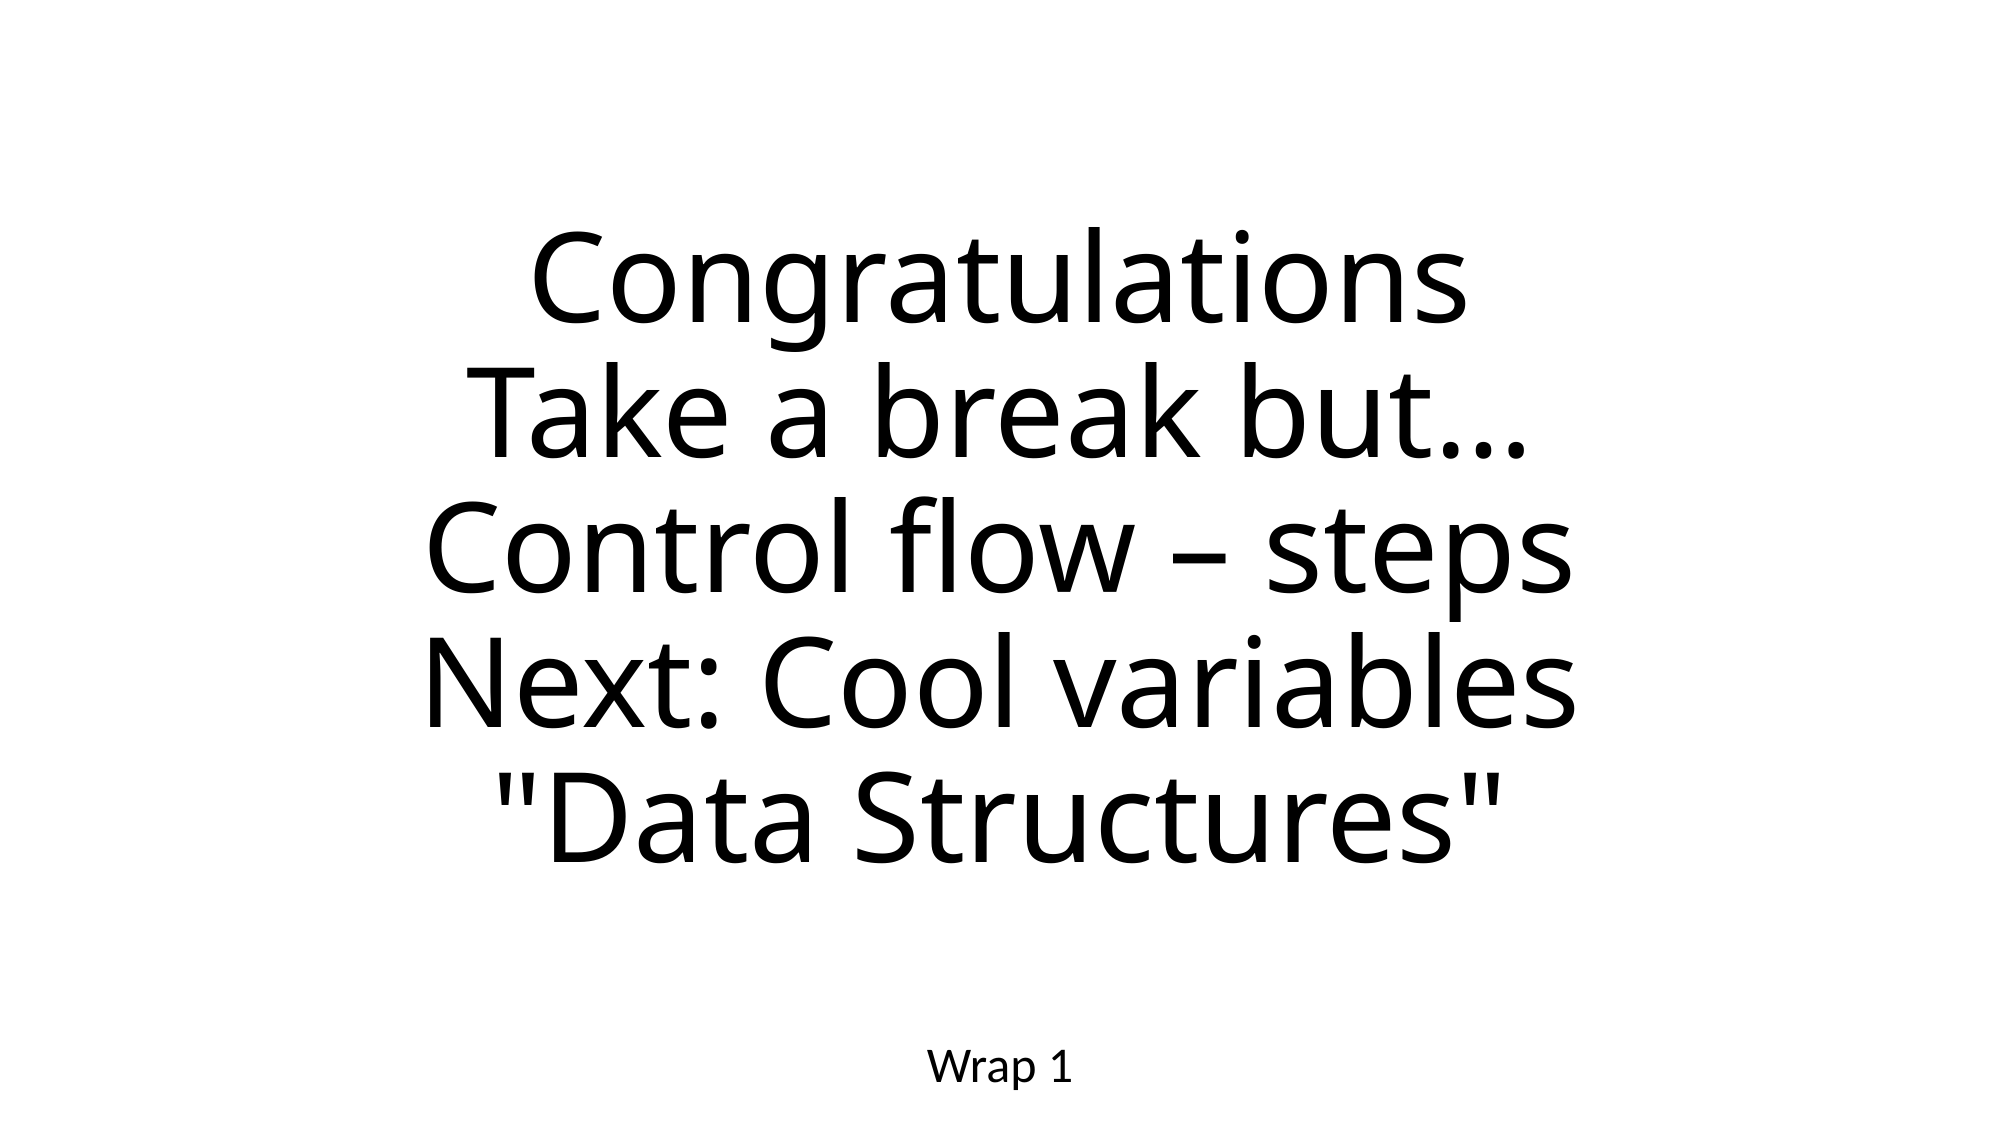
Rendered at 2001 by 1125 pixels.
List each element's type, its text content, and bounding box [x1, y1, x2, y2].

subtitle Wrap 1 [249, 1031, 1750, 1109]
title Congratulations Take a break but… Control flow – steps Next: Cool variables "Data Structures" [249, 97, 1750, 1006]
